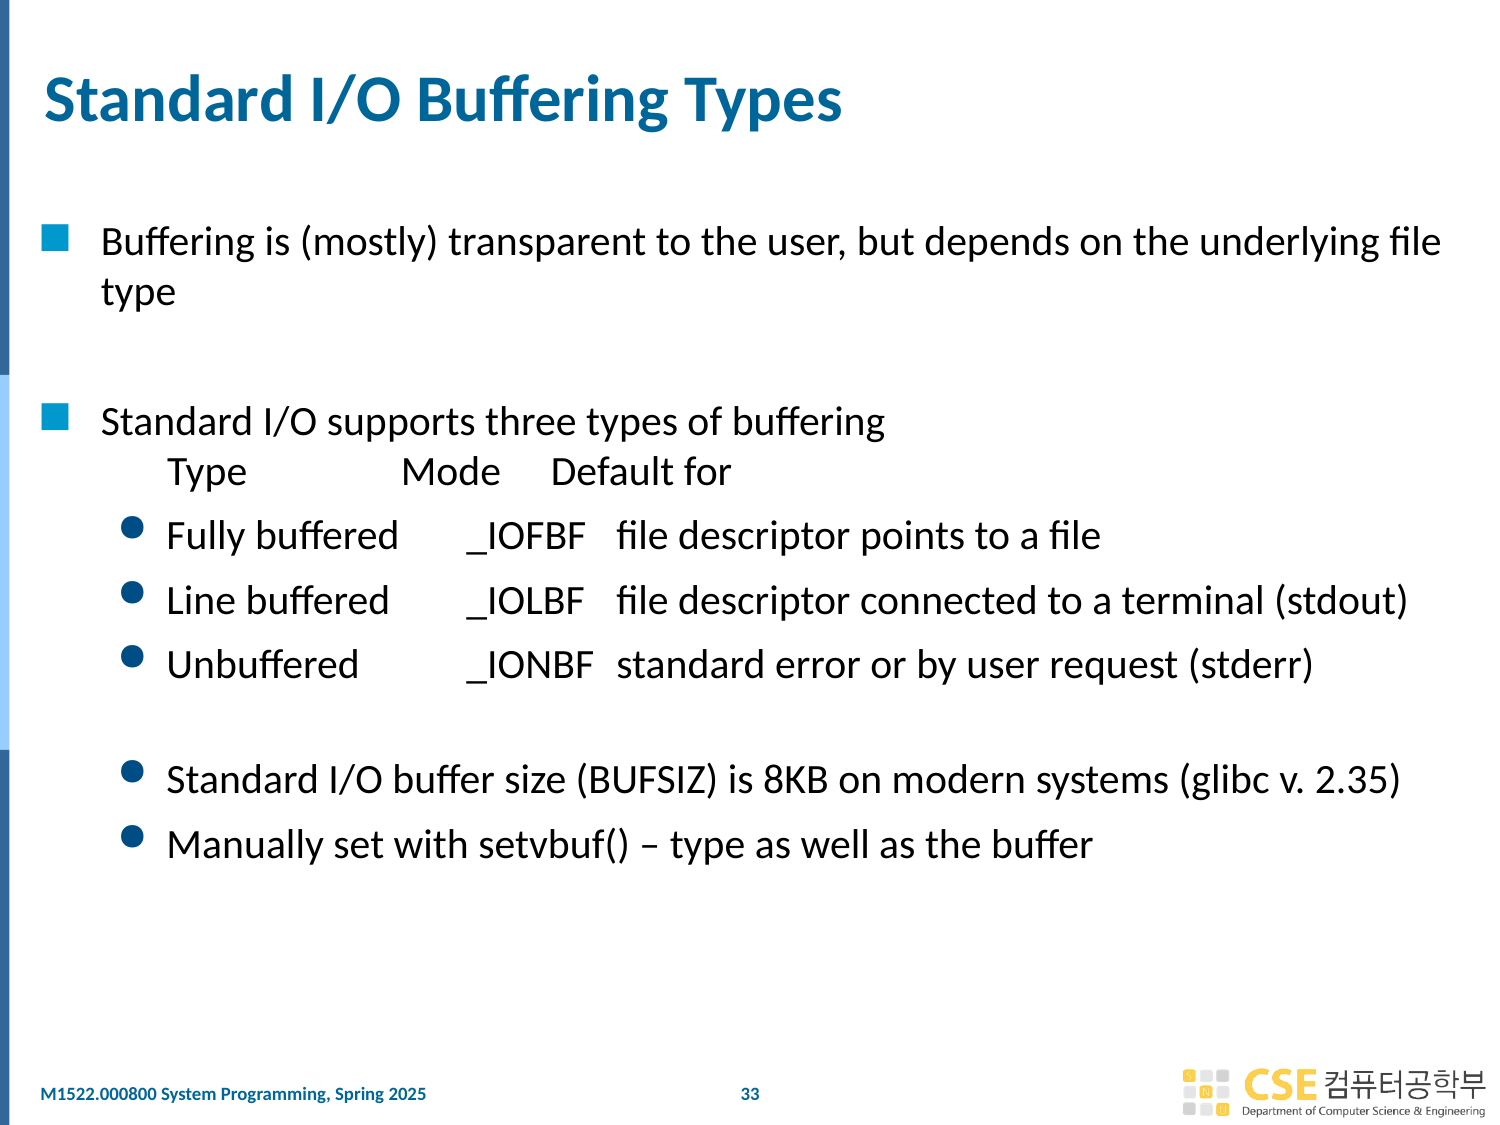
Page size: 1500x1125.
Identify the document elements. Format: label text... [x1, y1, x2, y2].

title Standard I/O Buffering Types [29, 47, 1477, 142]
picture [1182, 1068, 1487, 1119]
list Buffering is (mostly) transparent to the user, but depends on the underlying file type Standard I/O supports three types of buffering Type Mode Default for Fully buffered _IOFBF file descriptor points to a file Line buffered _IOLBF file descriptor connected to a terminal (stdout) Unbuffered _IONBF standard error or by user request (stderr) Standard I/O buffer size (BUFSIZ) is 8KB on modern systems (glibc v. 2.35) Manually set with setvbuf() – type as well as the buffer [29, 206, 1477, 1063]
